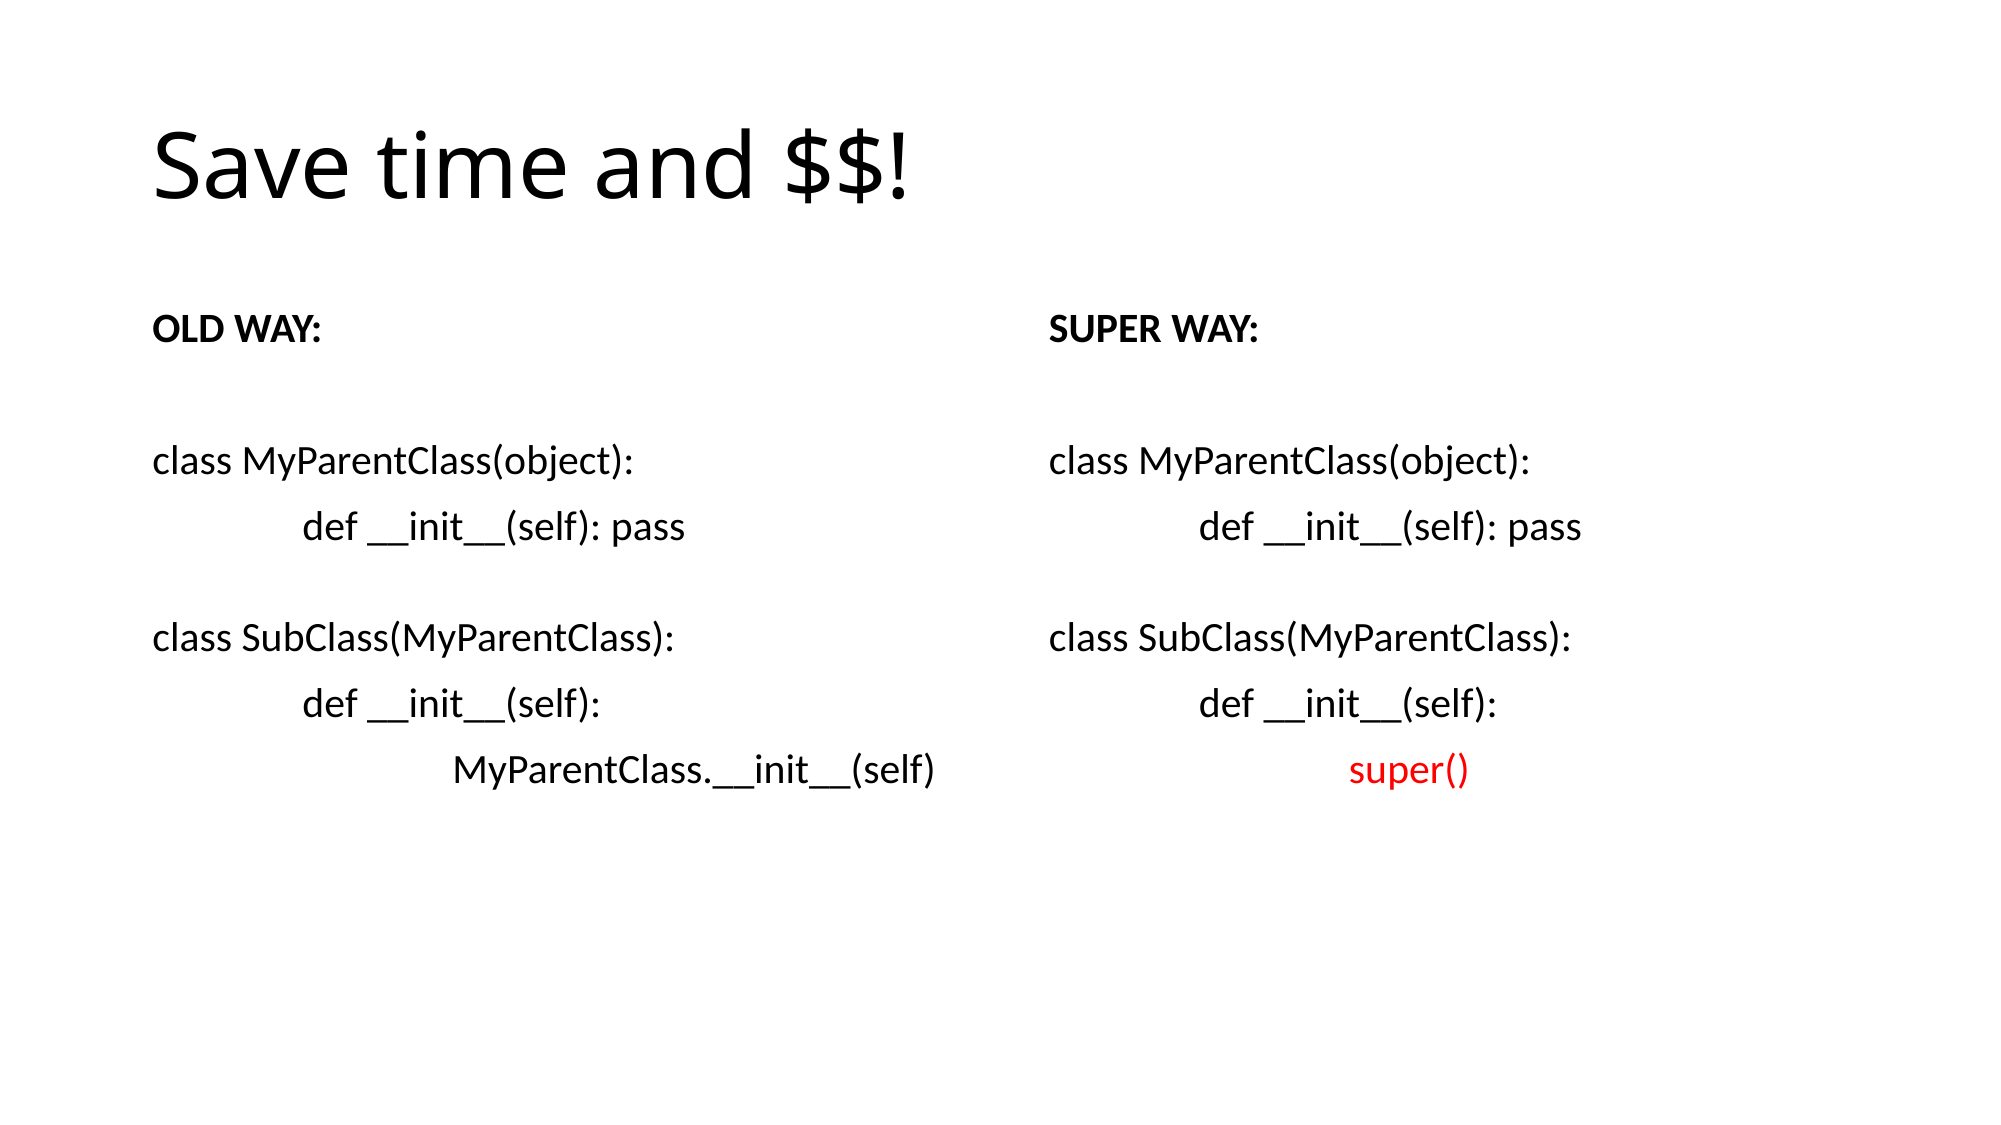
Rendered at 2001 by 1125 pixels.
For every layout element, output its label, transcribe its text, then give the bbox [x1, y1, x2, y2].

text_box SUPER WAY: class MyParentClass(object): def __init__(self): pass class SubClass(MyParentClass): def __init__(self): super() [1033, 299, 1828, 1014]
title Save time and $$! [137, 59, 1863, 278]
list OLD WAY: class MyParentClass(object): def __init__(self): pass class SubClass(MyParentClass): def __init__(self): MyParentClass.__init__(self) [137, 299, 965, 1014]
